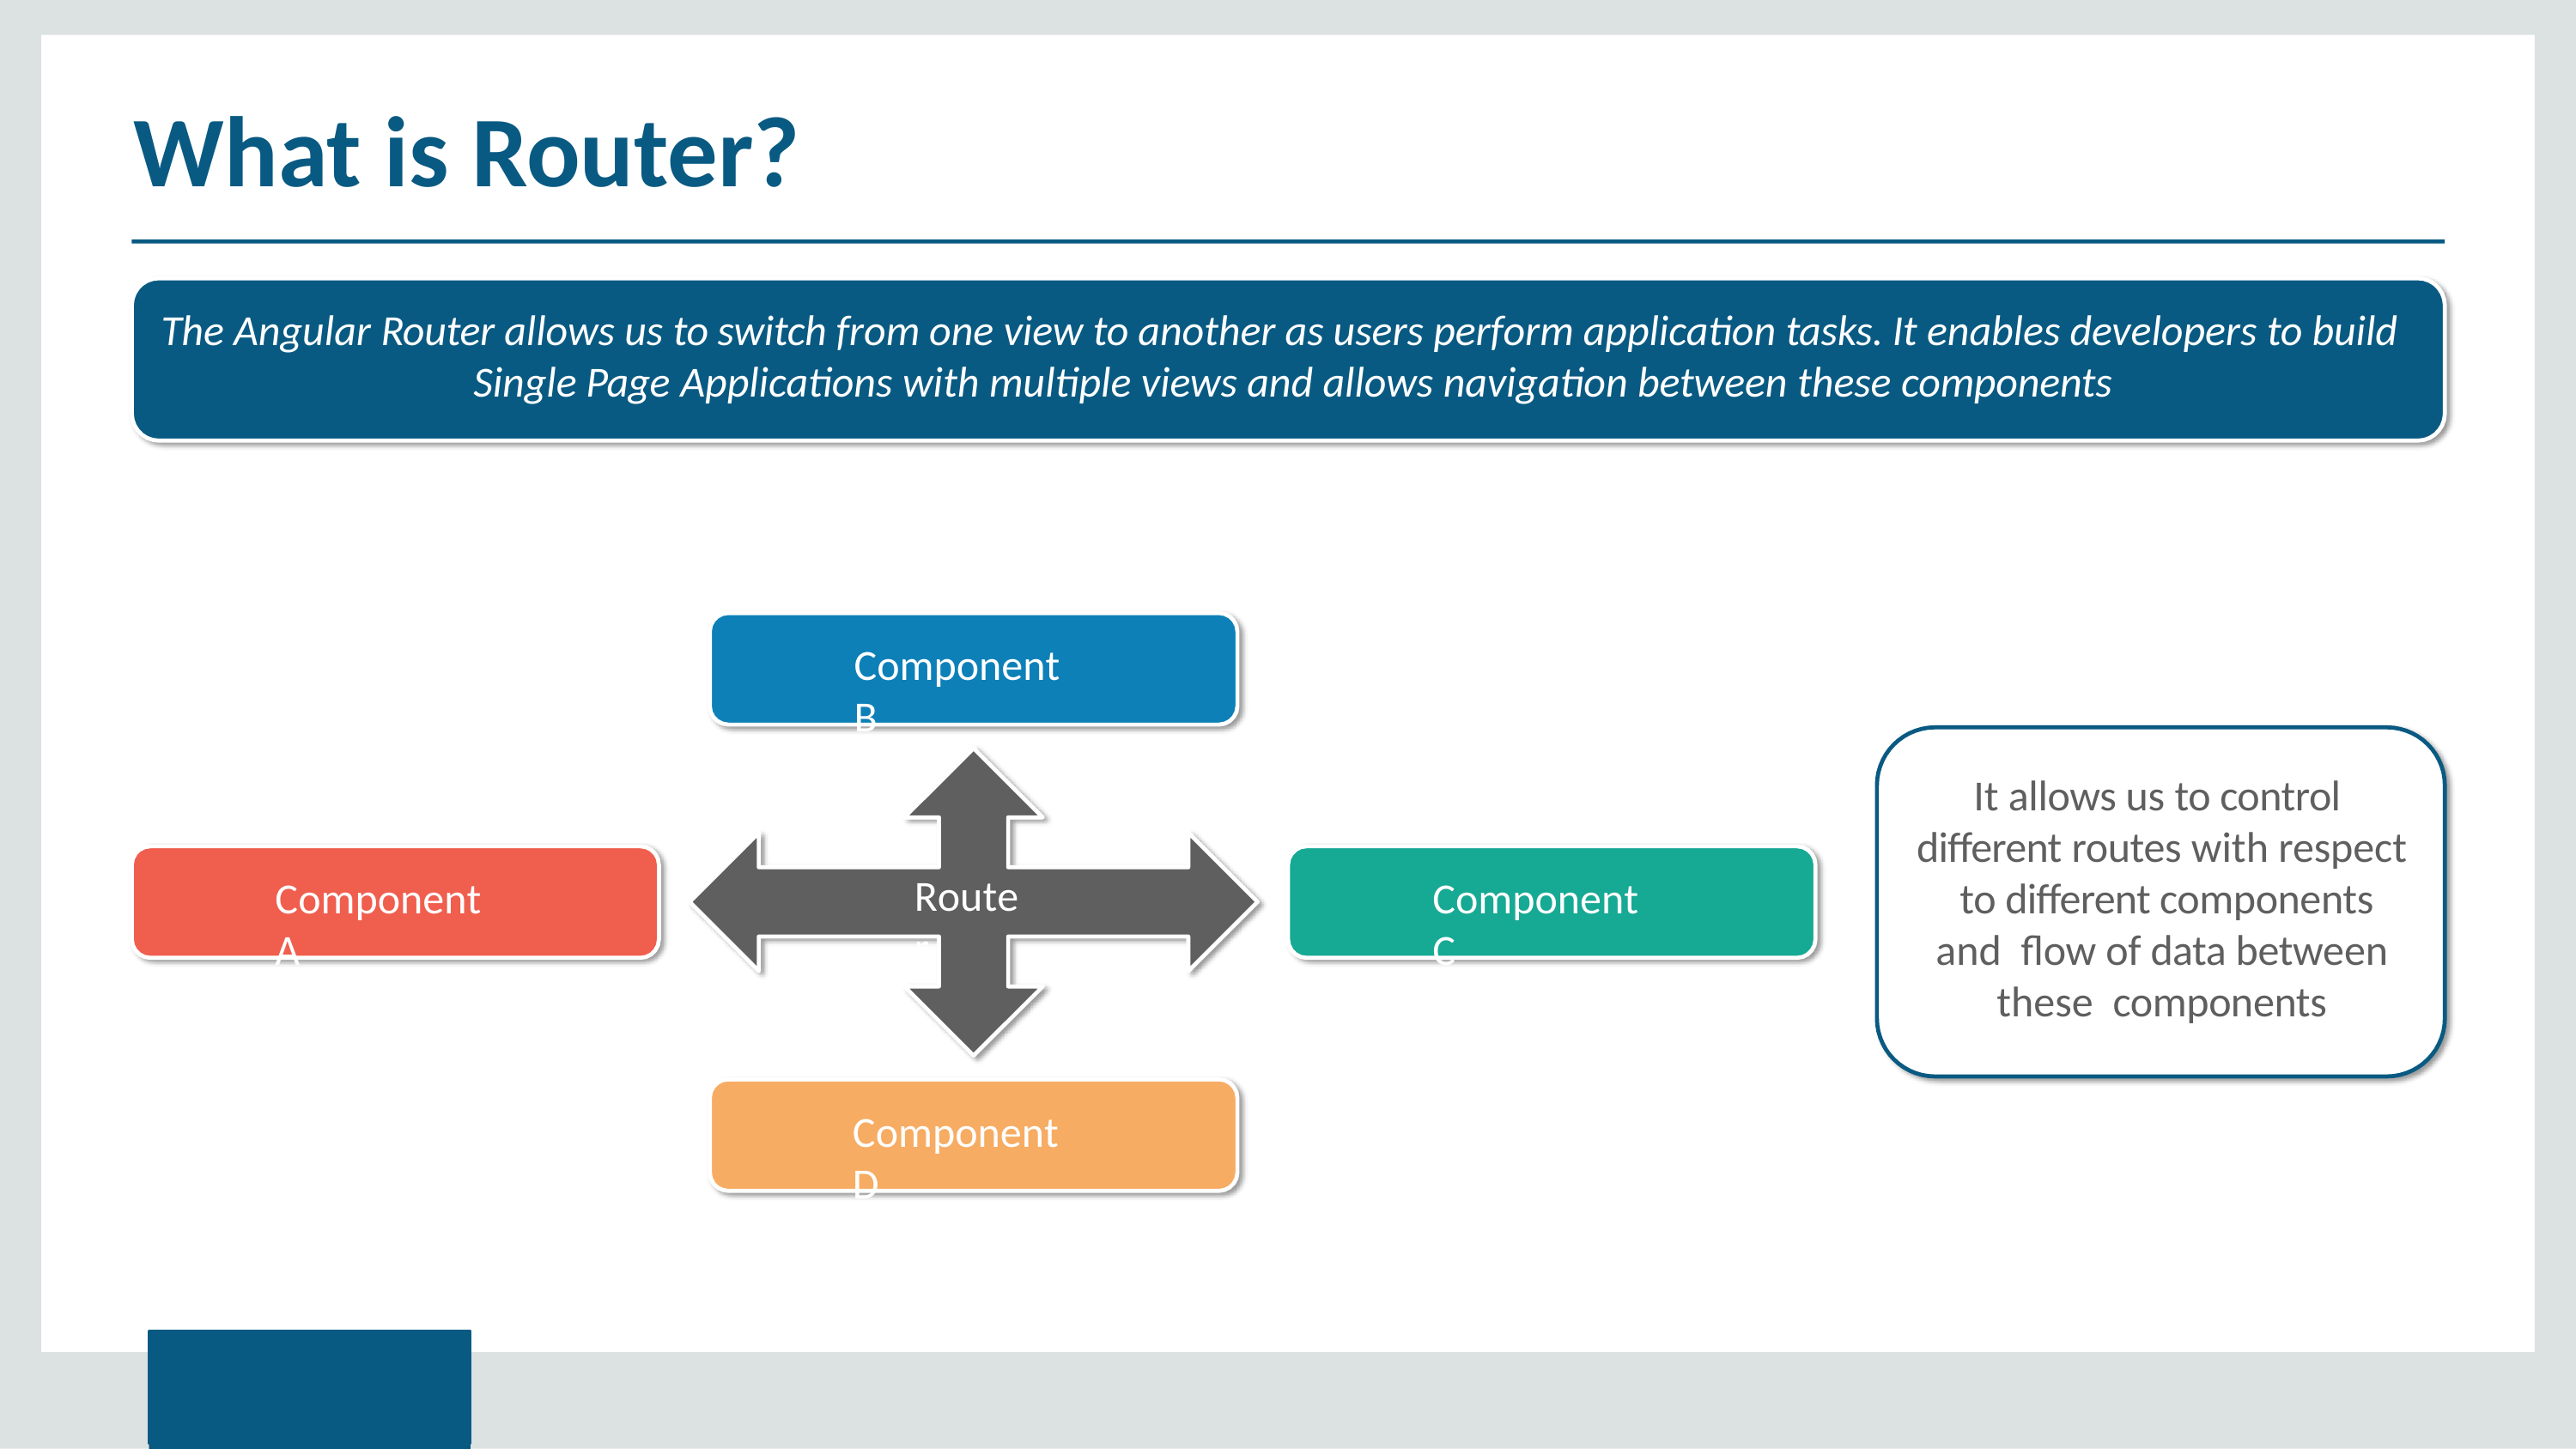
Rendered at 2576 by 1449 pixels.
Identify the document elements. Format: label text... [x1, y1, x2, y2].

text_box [706, 1076, 1249, 1203]
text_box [1873, 724, 2457, 1088]
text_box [706, 609, 1249, 737]
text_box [128, 843, 671, 970]
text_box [1285, 843, 1827, 970]
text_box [128, 276, 2457, 452]
title What is Router? [131, 84, 804, 273]
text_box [147, 1329, 472, 1446]
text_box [685, 745, 1268, 1066]
